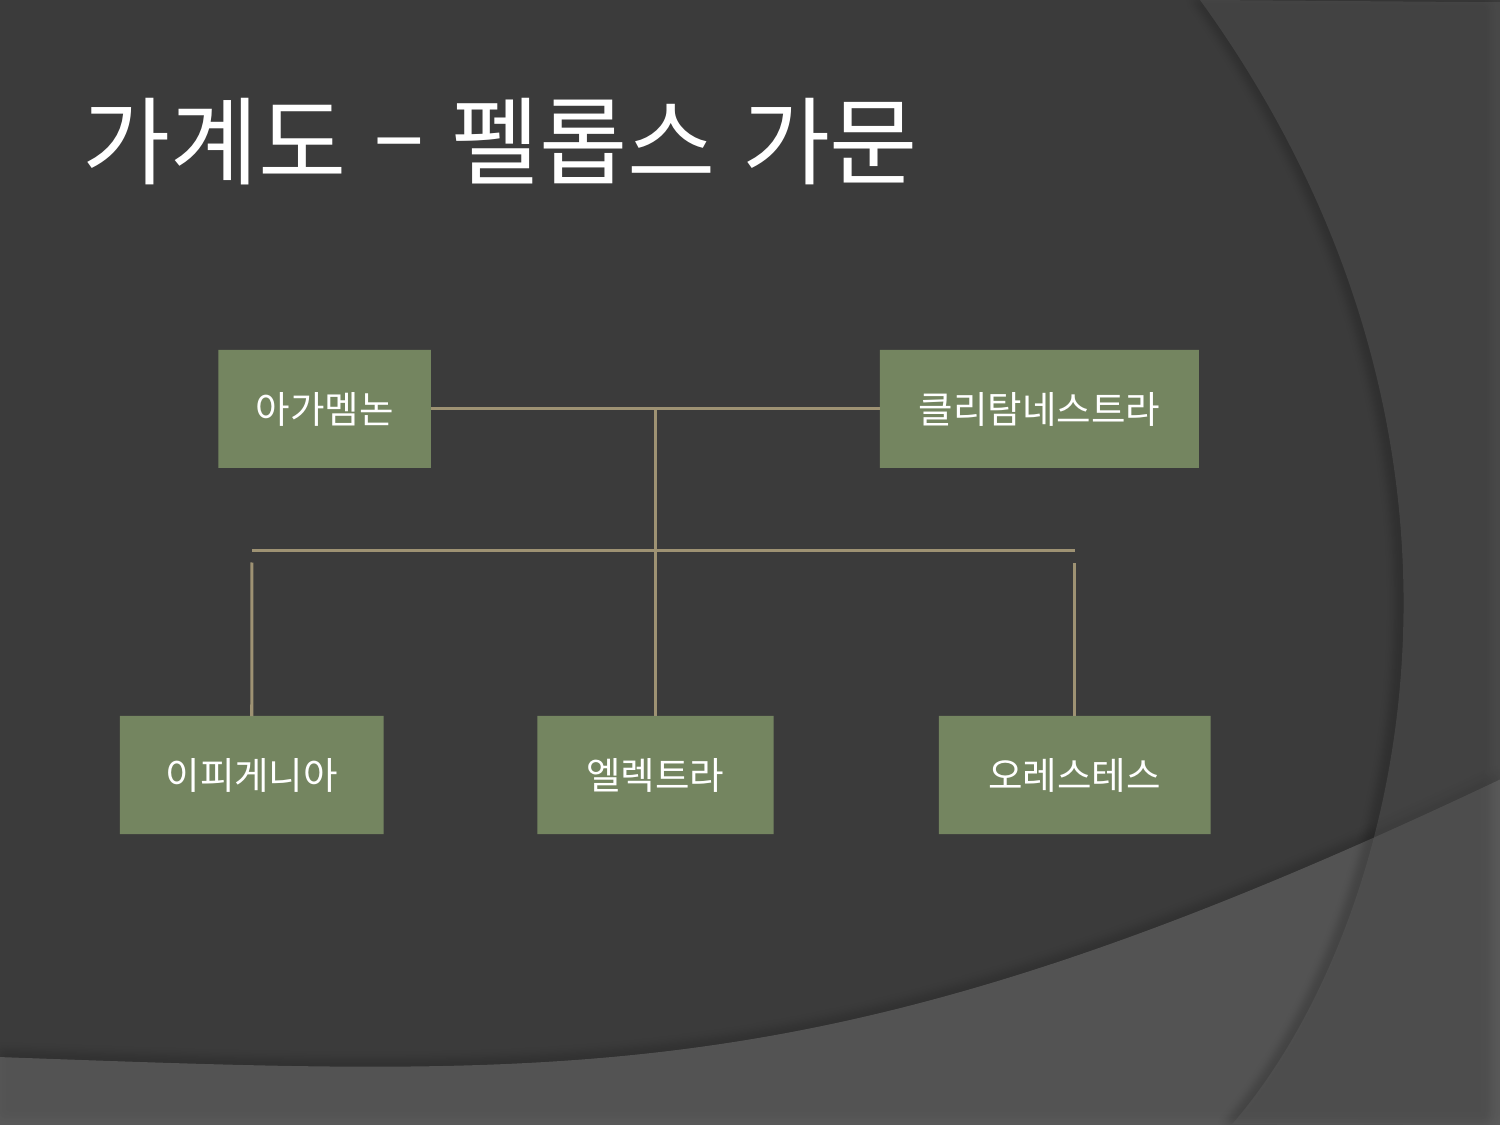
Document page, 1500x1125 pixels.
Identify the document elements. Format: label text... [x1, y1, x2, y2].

text_box 이피게니아 [118, 714, 385, 836]
text_box 아가멤논 [217, 348, 432, 469]
text_box 엘렉트라 [536, 714, 775, 836]
text_box 클리탐네스트라 [878, 348, 1200, 469]
text_box 오레스테스 [937, 714, 1212, 836]
title 가계도 – 펠롭스 가문 [75, 45, 1300, 233]
